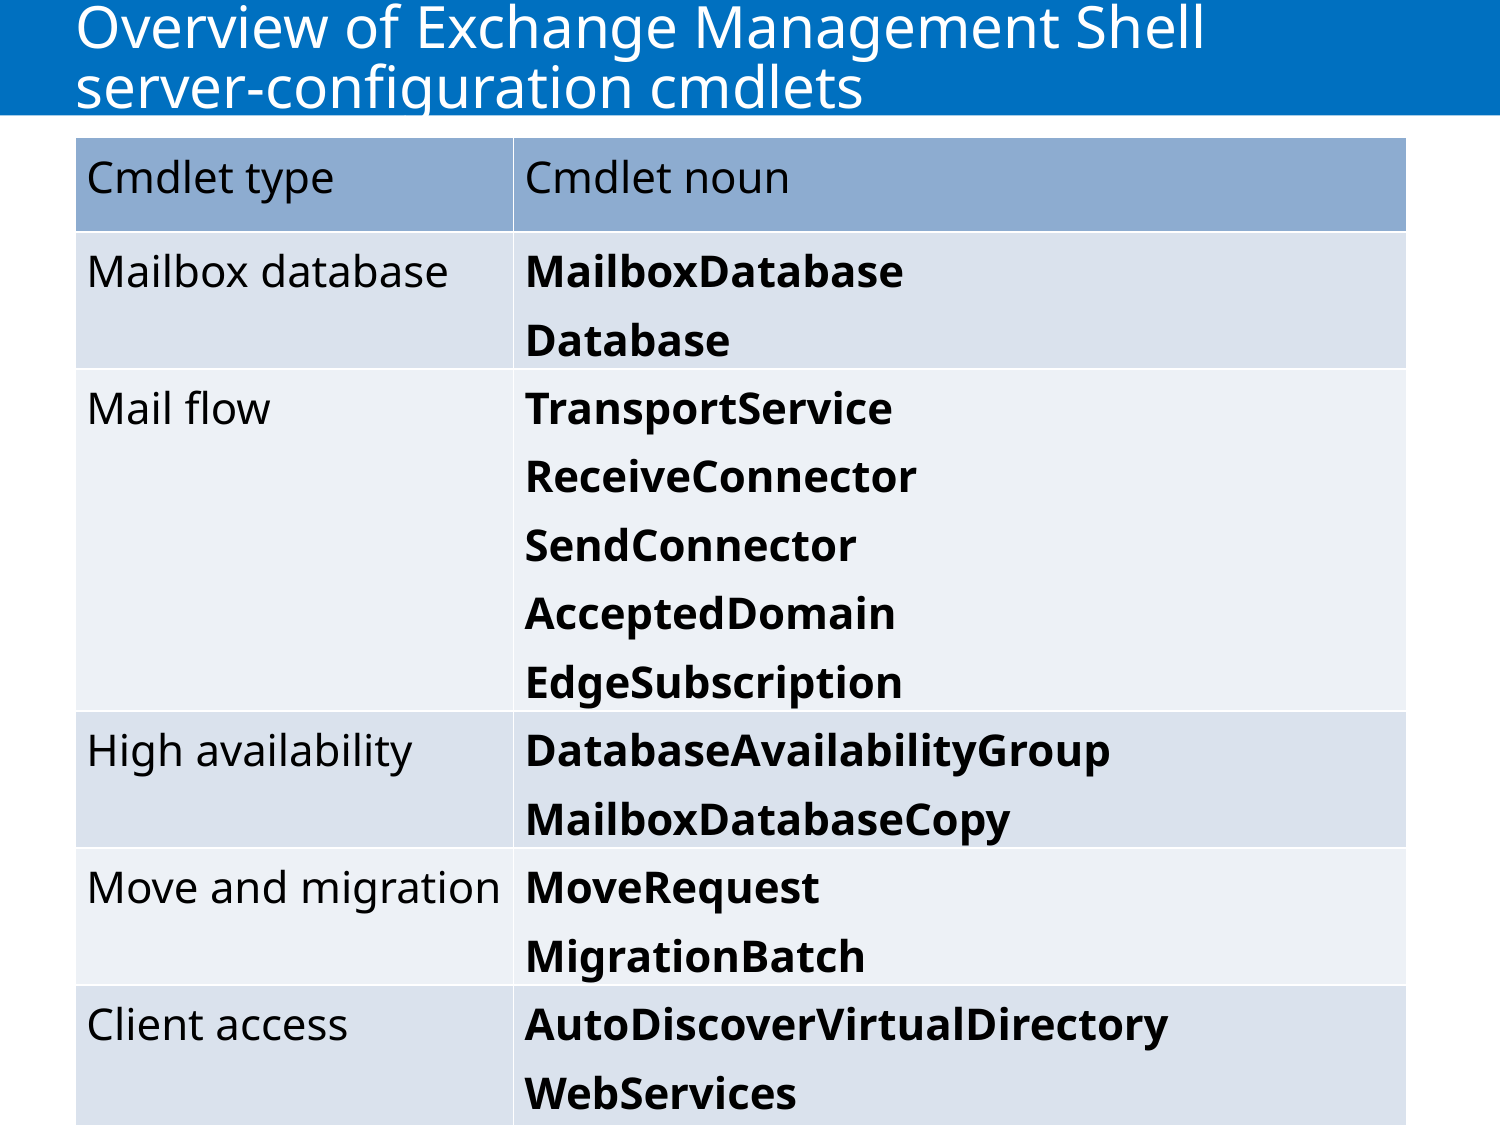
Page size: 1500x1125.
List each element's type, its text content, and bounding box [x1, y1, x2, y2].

table_cell TransportService ReceiveConnector SendConnector AcceptedDomain EdgeSubscription [514, 370, 1406, 710]
table_header Cmdlet type [76, 138, 513, 231]
table_cell AutoDiscoverVirtualDirectory WebServices RpcClientAccess [514, 986, 1406, 1125]
table_cell MoveRequest MigrationBatch [514, 849, 1406, 984]
table_cell Mailbox database [76, 233, 513, 368]
table_cell MailboxDatabase Database [514, 233, 1406, 368]
table_cell Mail flow [76, 370, 513, 710]
table_cell DatabaseAvailabilityGroup MailboxDatabaseCopy [514, 712, 1406, 847]
title Overview of Exchange Management Shell server-configuration cmdlets [75, 0, 1351, 122]
table_cell Move and migration [76, 849, 513, 984]
table_header Cmdlet noun [514, 138, 1406, 231]
table_cell High availability [76, 712, 513, 847]
table_cell Client access [76, 986, 513, 1125]
